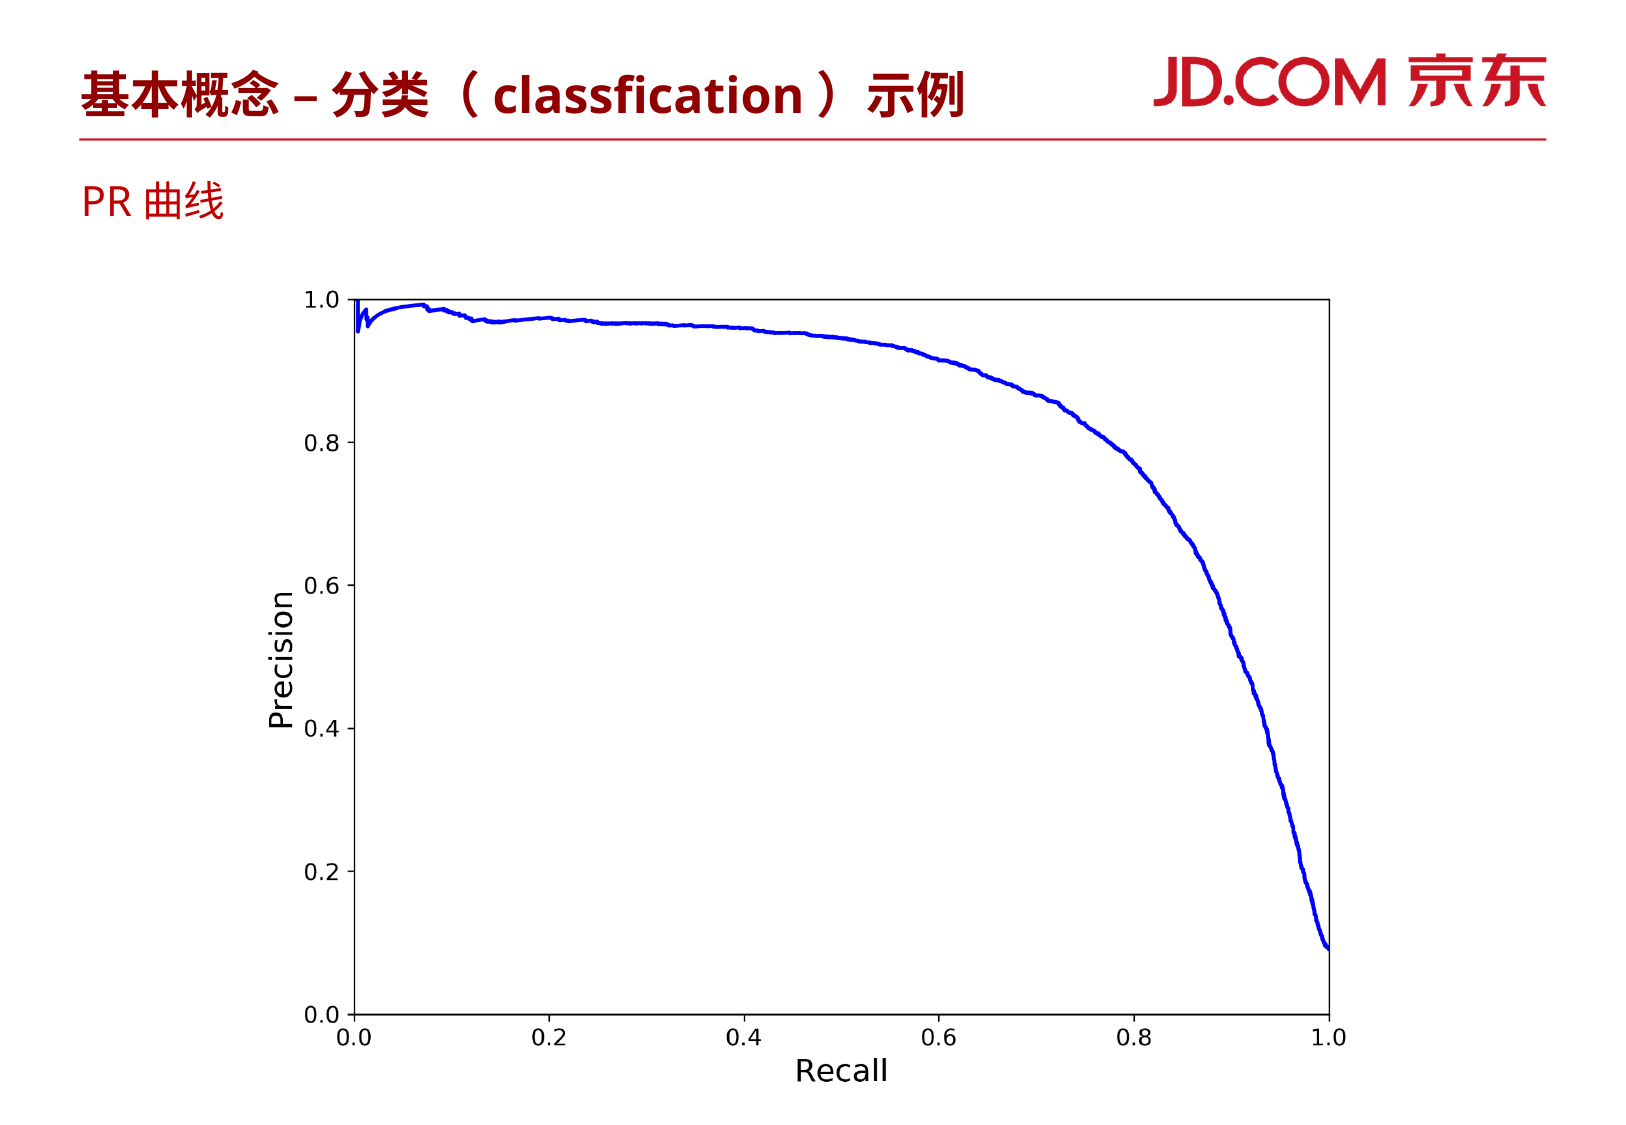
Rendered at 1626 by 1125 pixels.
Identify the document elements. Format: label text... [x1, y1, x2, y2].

picture [0, 0, 1625, 1124]
text_box 基本概念 – 分类（classfication）示例 [66, 56, 1098, 132]
text_box PR曲线 [66, 167, 1177, 233]
